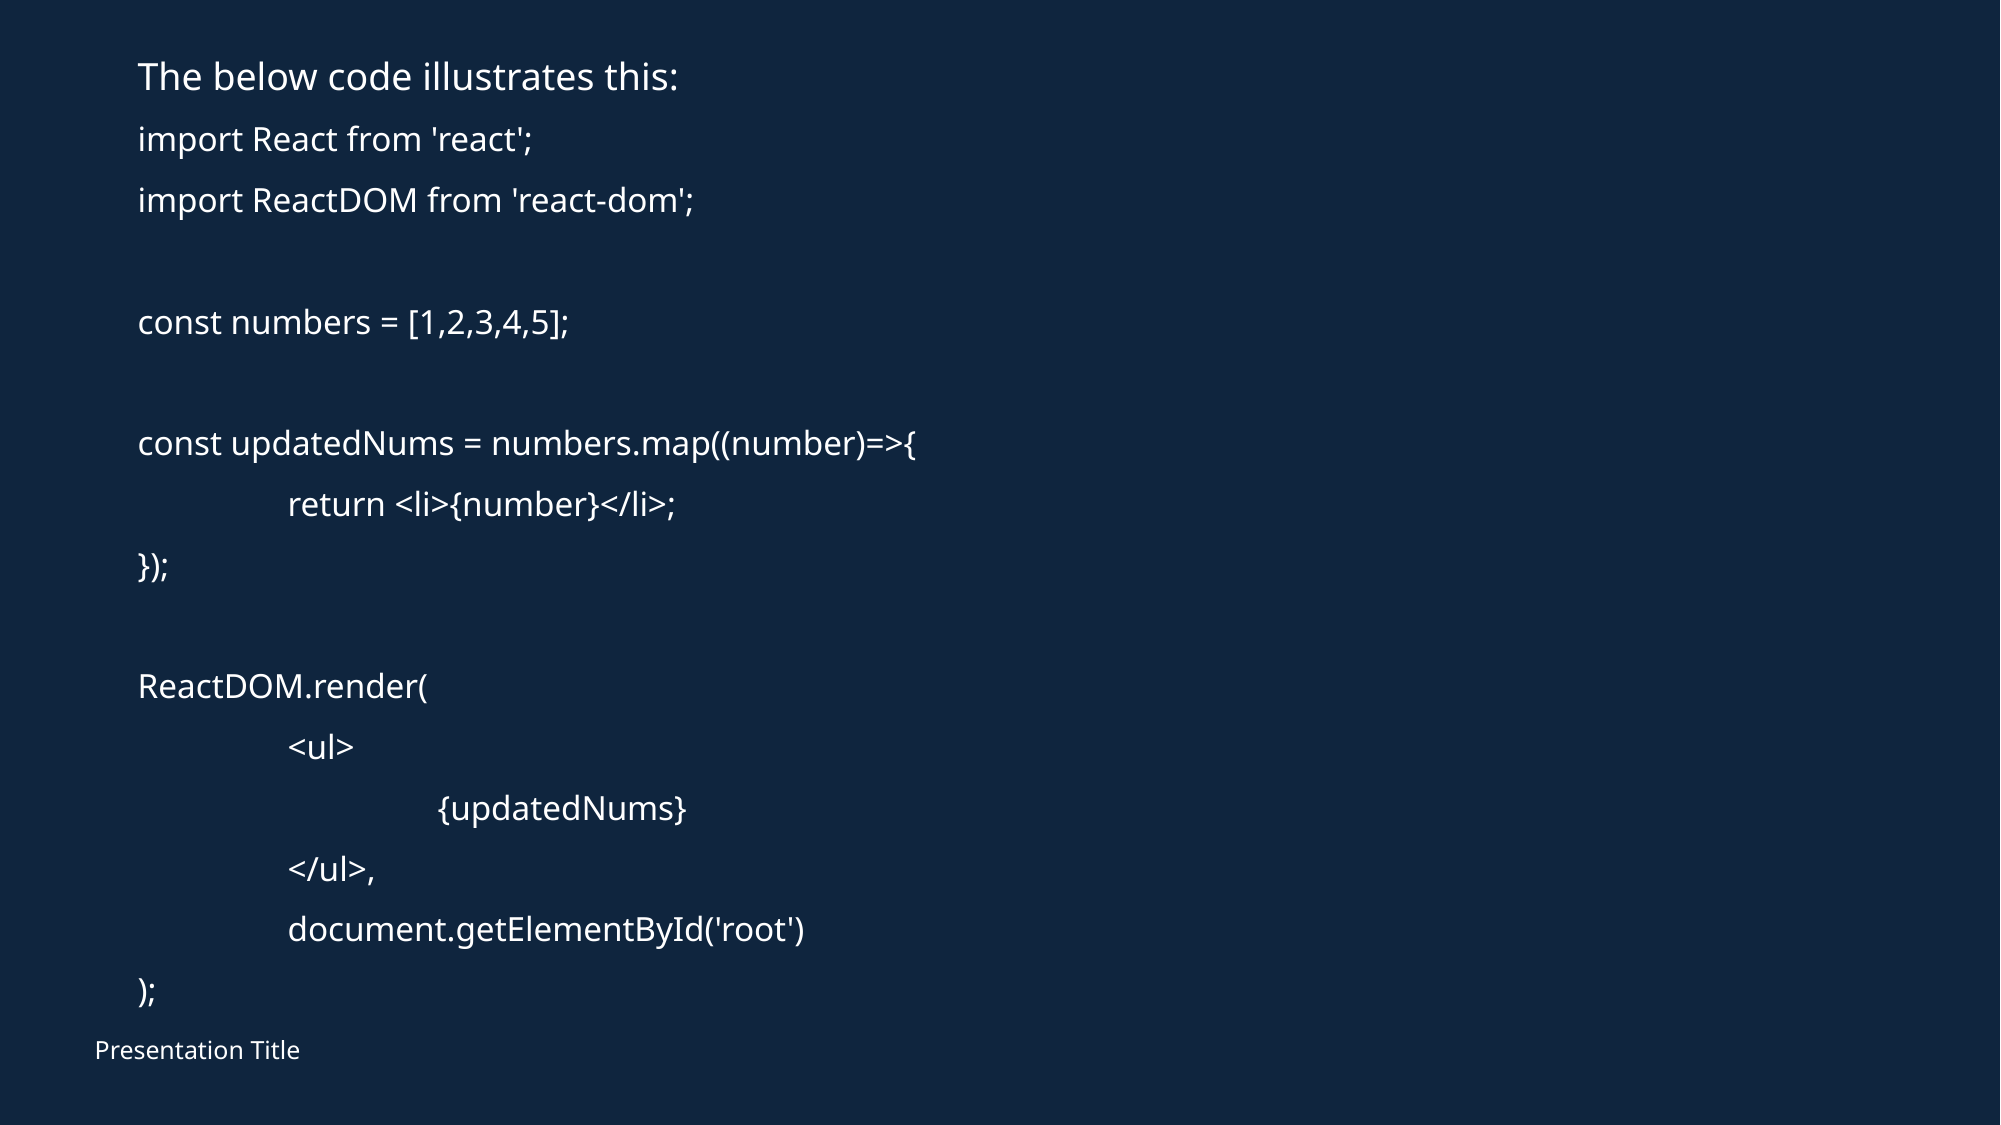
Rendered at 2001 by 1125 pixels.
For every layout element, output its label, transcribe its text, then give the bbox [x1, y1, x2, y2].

list The below code illustrates this: import React from 'react'; import ReactDOM from 'react-dom'; const numbers = [1,2,3,4,5]; const updatedNums = numbers.map((number)=>{ return <li>{number}</li>; }); ReactDOM.render( <ul> {updatedNums} </ul>, document.getElementById('root') ); [122, 45, 1837, 1048]
footer Presentation Title [79, 1020, 755, 1080]
